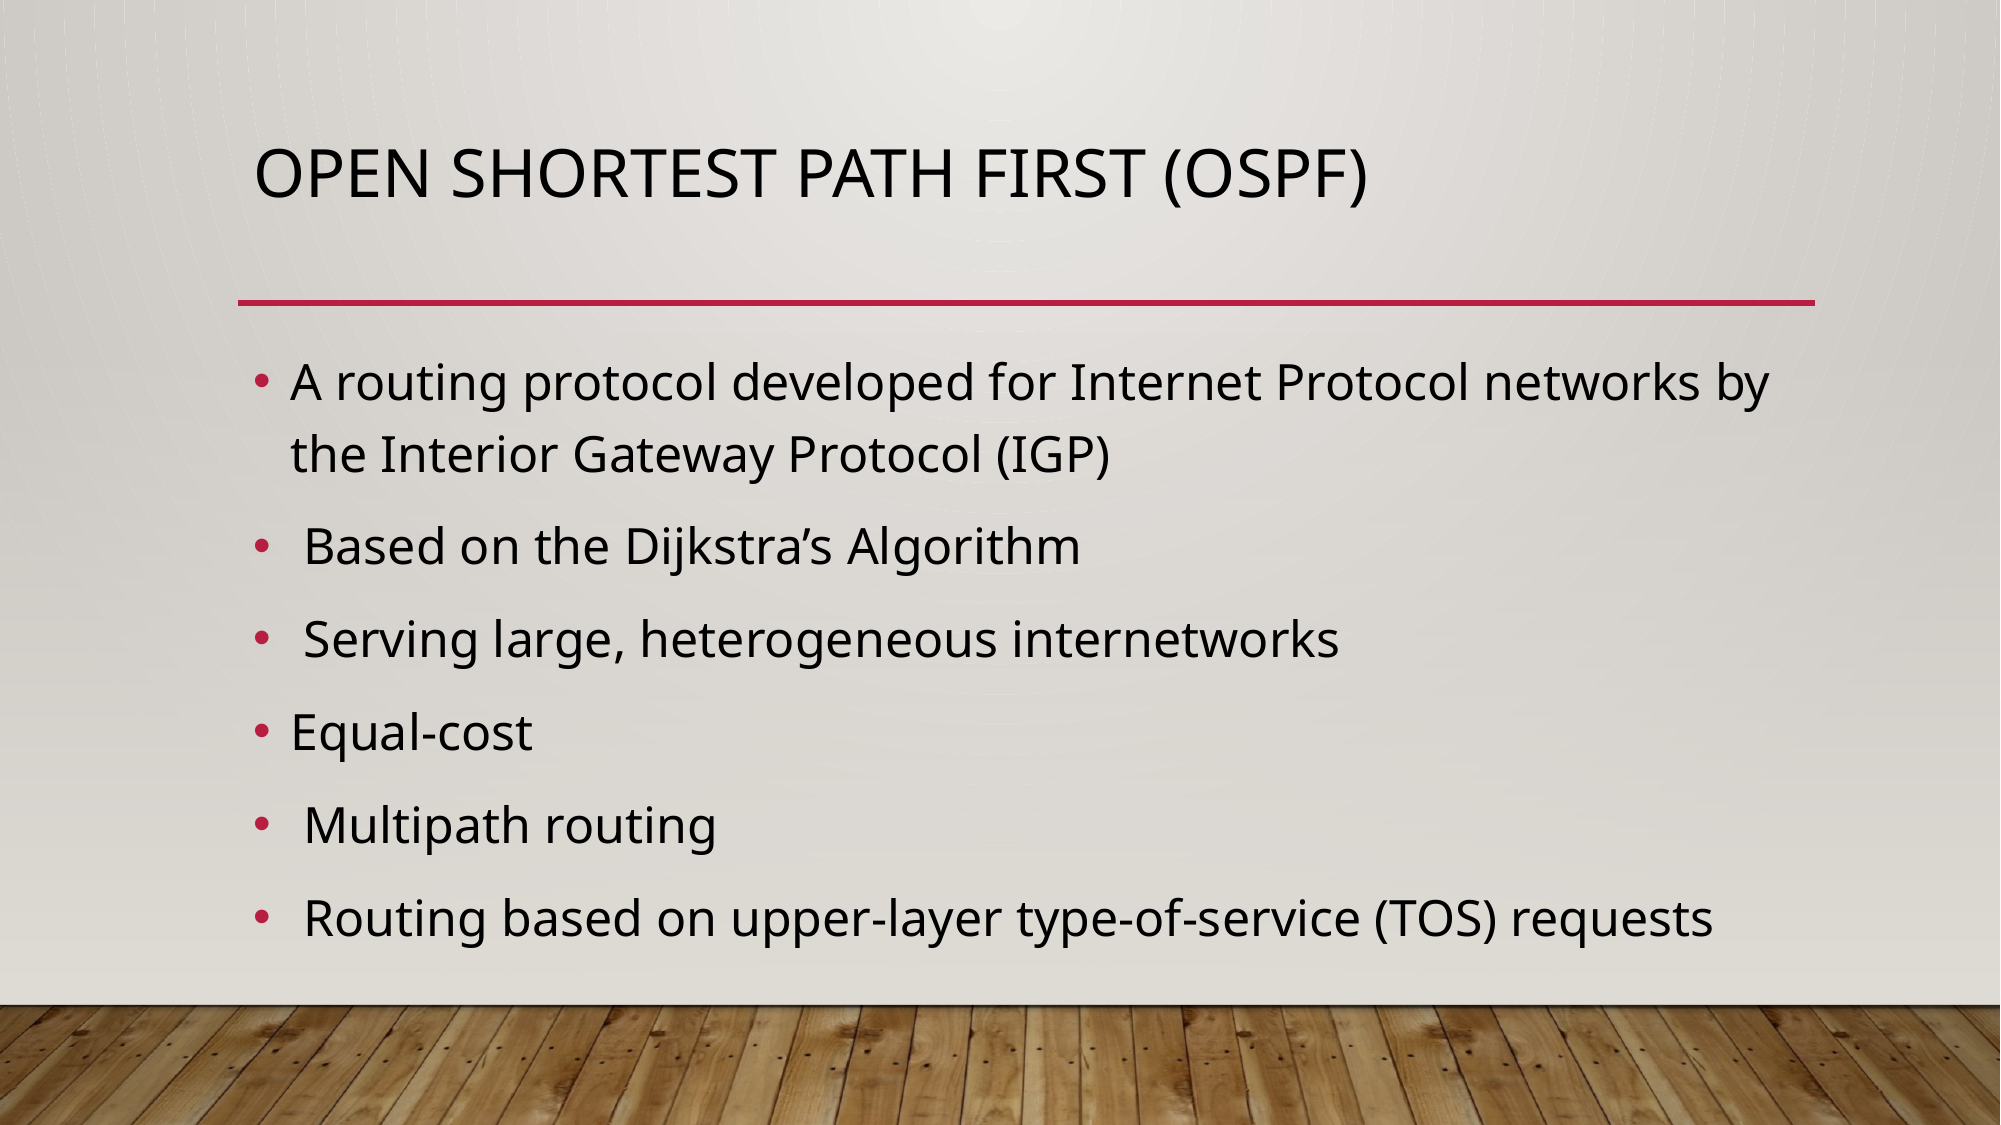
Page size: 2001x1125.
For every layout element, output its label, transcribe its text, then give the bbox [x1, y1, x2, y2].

picture [0, 1005, 2000, 1125]
list A routing protocol developed for Internet Protocol networks by the Interior Gateway Protocol (IGP) Based on the Dijkstra’s Algorithm Serving large, heterogeneous internetworks Equal-cost Multipath routing Routing based on upper-layer type-of-service (TOS) requests [238, 330, 1814, 897]
title Open Shortest Path First (OSPF) [238, 131, 1814, 305]
